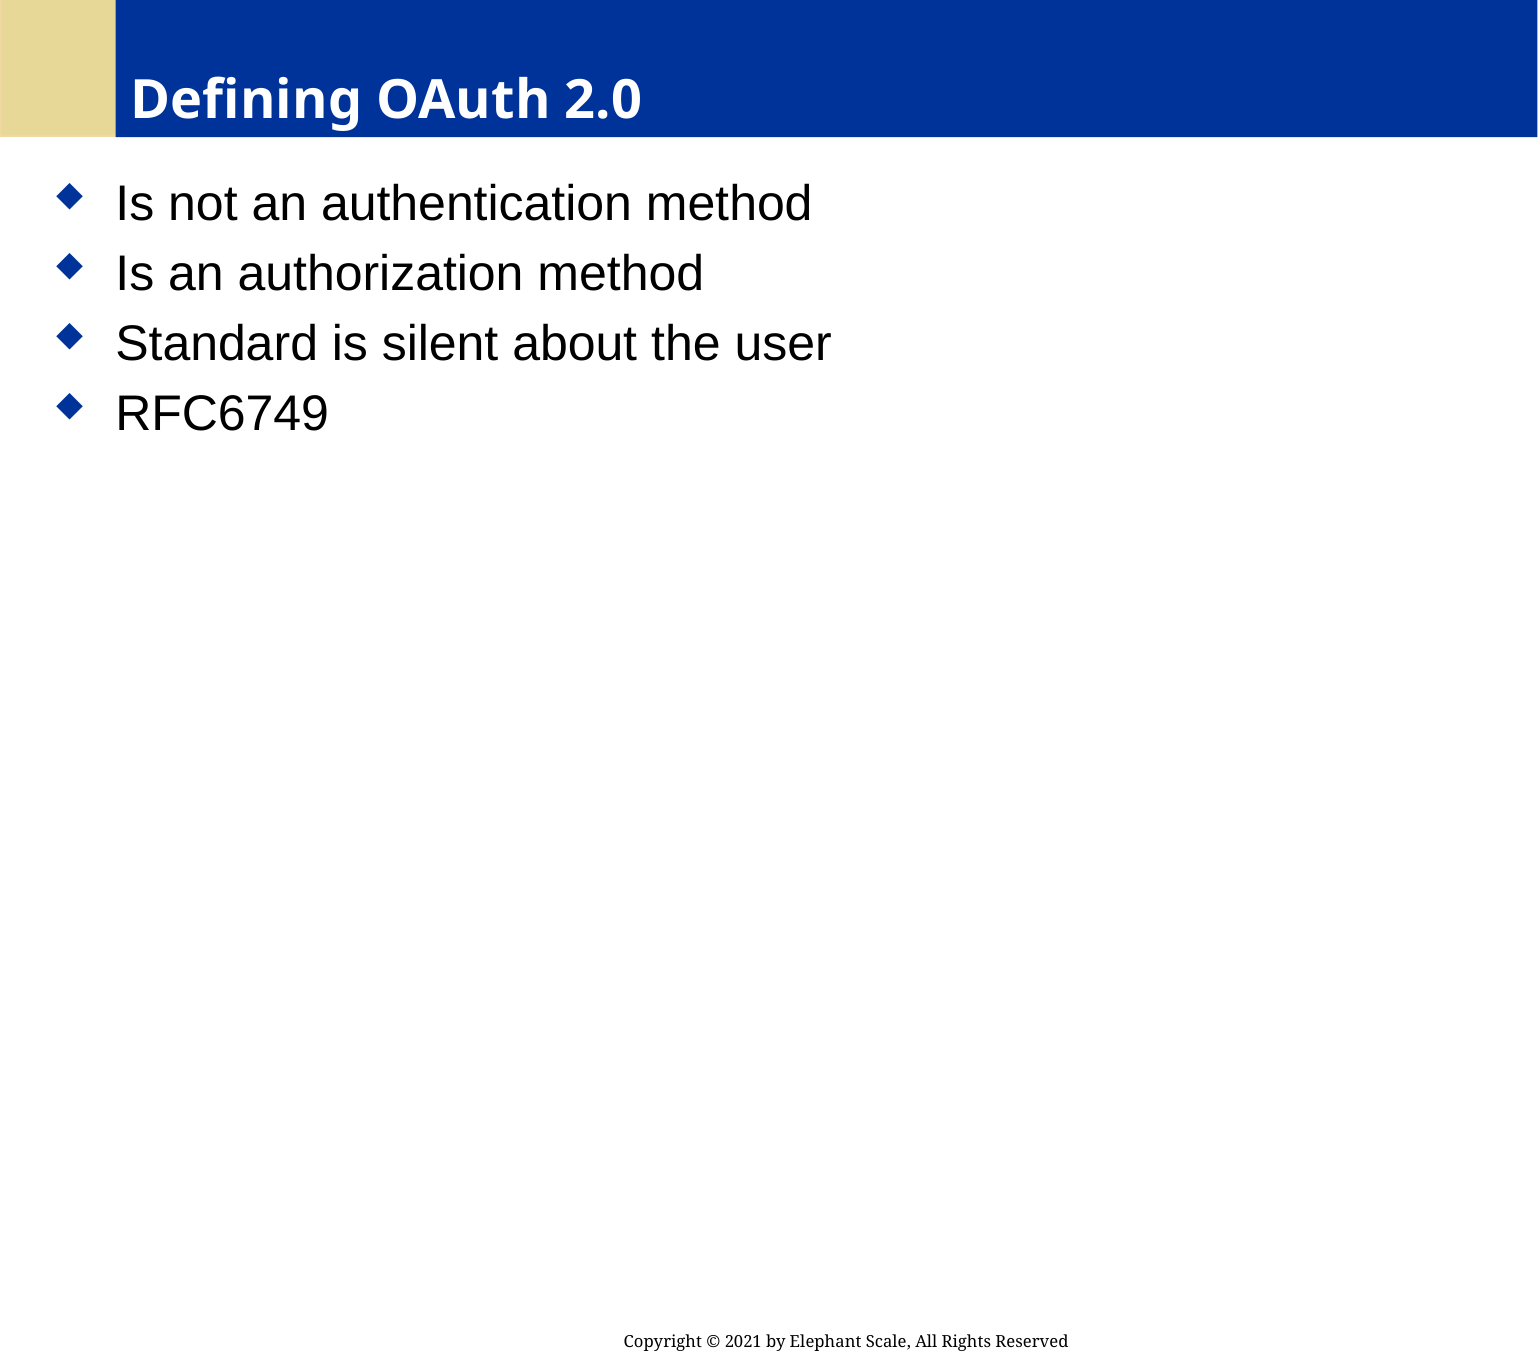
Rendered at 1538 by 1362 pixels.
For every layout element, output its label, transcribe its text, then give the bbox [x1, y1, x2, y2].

text_box Copyright © 2021 by Elephant Scale, All Rights Reserved [608, 1322, 1085, 1358]
picture [0, 0, 115, 137]
title Defining OAuth 2.0 [115, 0, 1538, 138]
list Is not an authentication method Is an authorization method Standard is silent about the user RFC6749 [38, 162, 1500, 1284]
